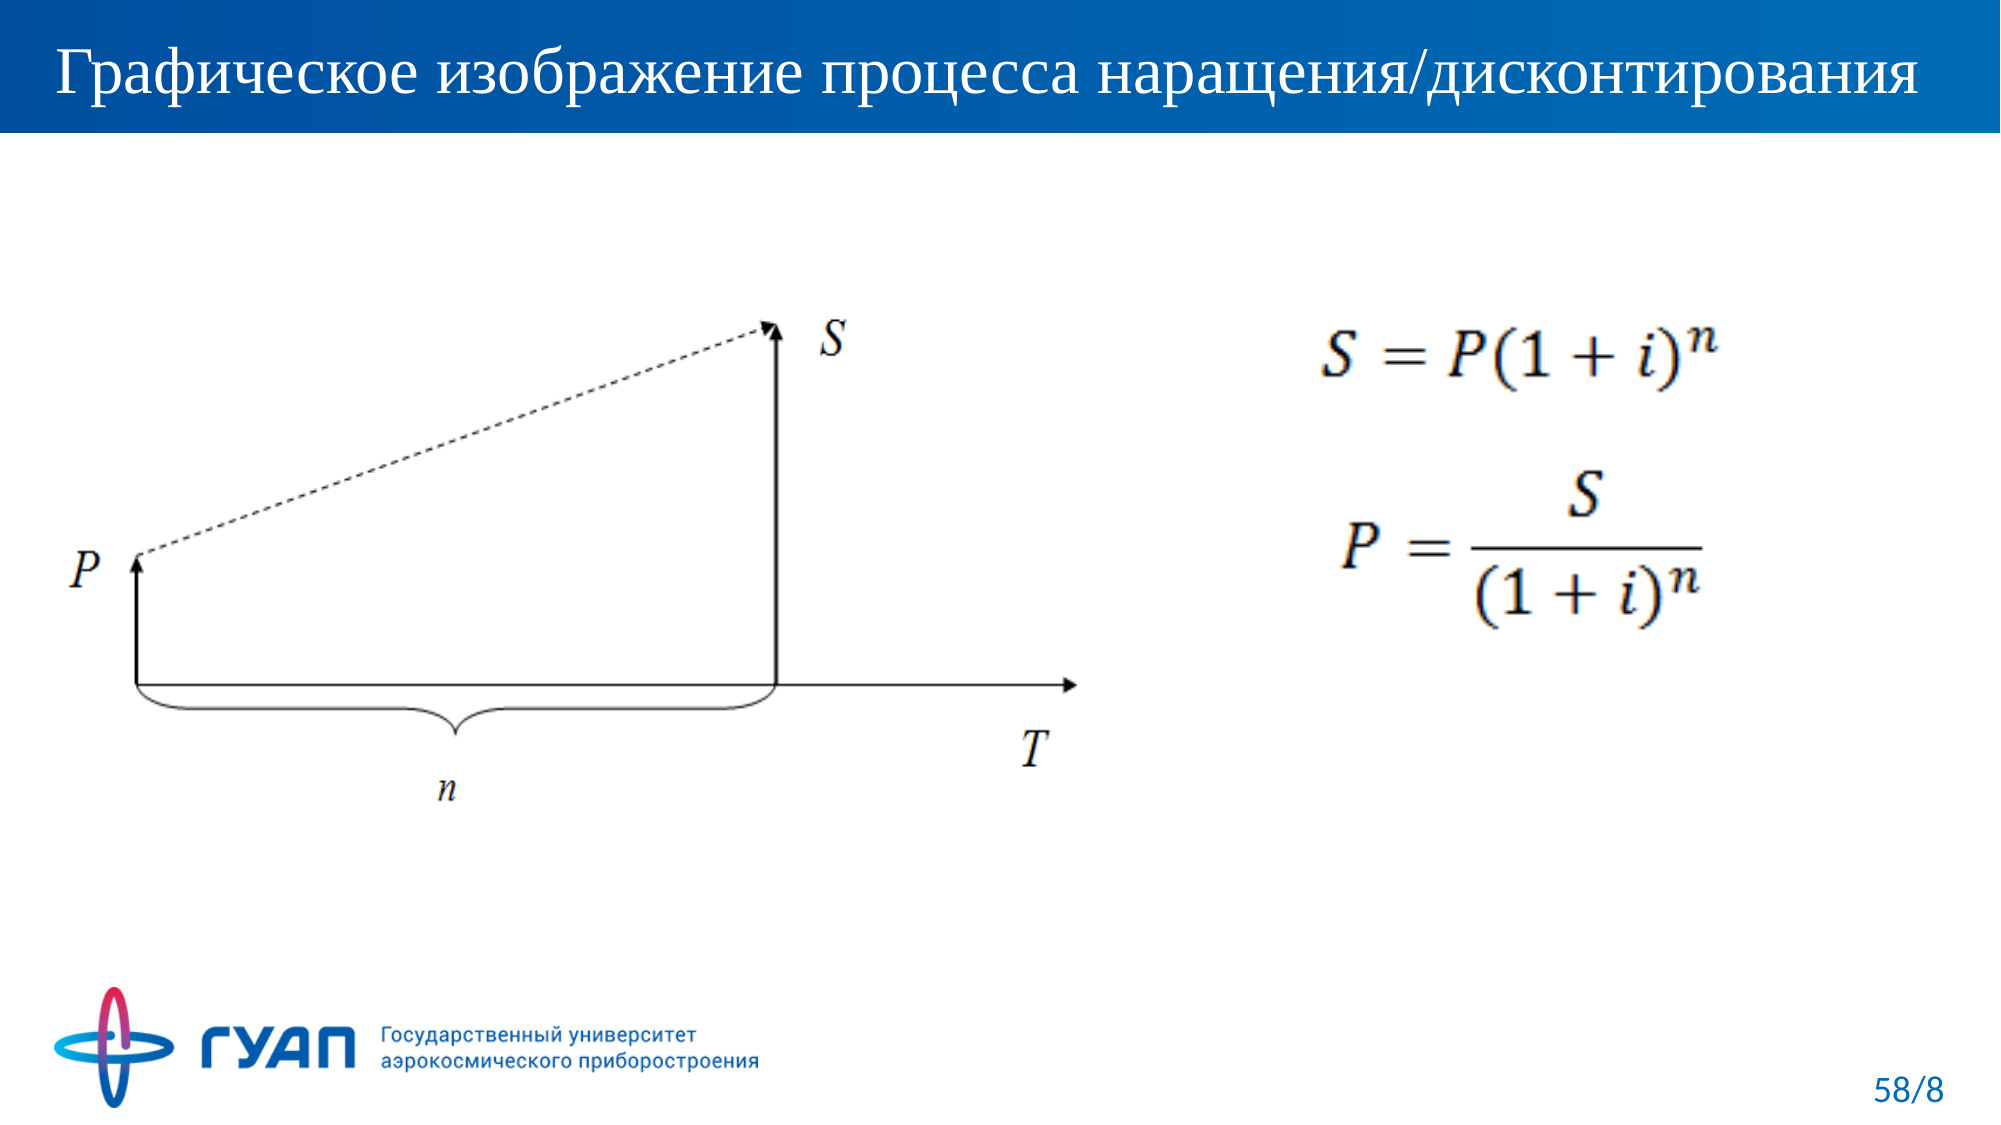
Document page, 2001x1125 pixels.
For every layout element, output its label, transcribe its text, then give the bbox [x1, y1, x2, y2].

picture [0, 180, 1116, 918]
picture [1259, 289, 1816, 686]
title Графическое изображение процесса наращения/дисконтирования [32, 19, 1946, 132]
picture [54, 987, 758, 1108]
